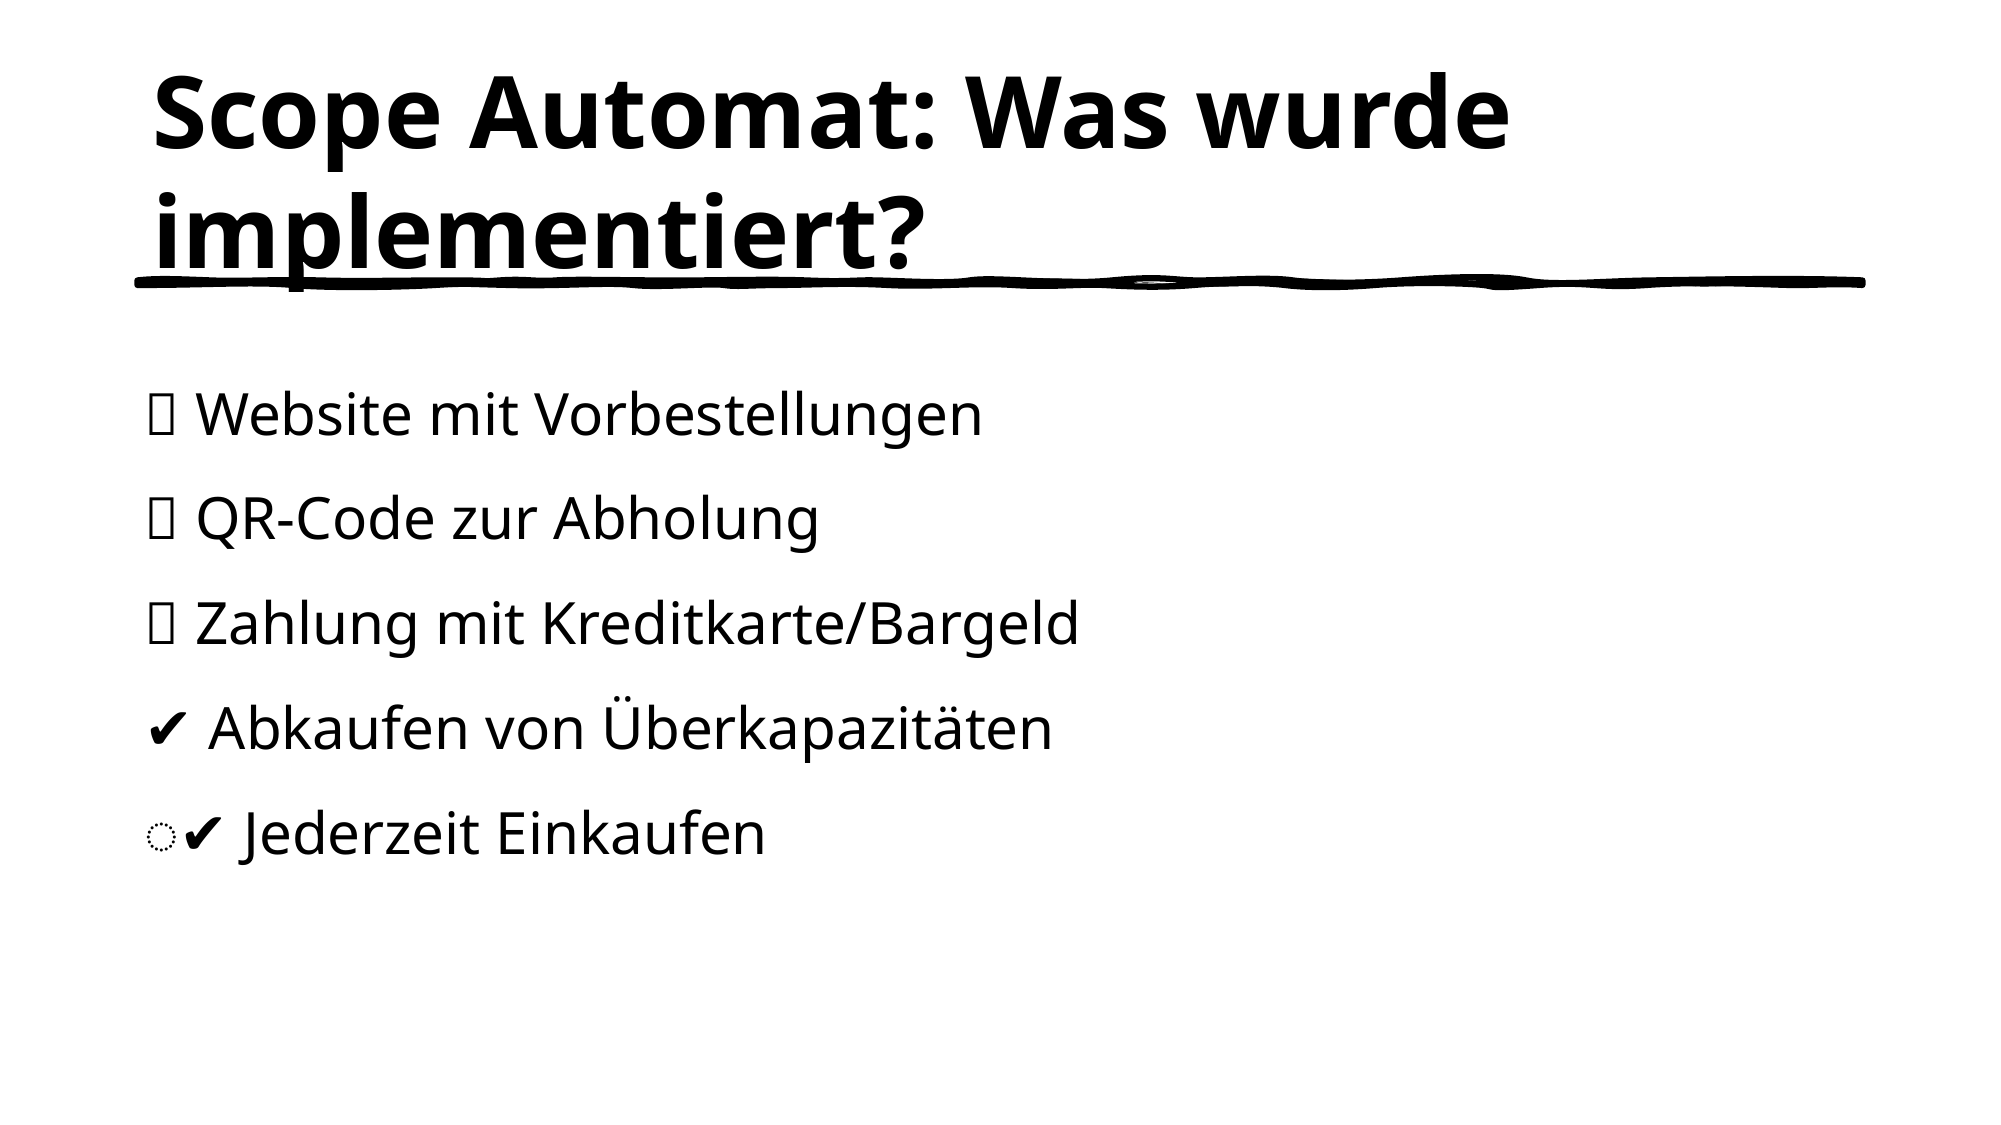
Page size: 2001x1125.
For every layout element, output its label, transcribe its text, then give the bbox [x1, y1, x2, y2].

text_box ❌ Website mit Vorbestellungen ❌ QR-Code zur Abholung ➖ Zahlung mit Kreditkarte/Bargeld ✔️ Abkaufen von Überkapazitäten ️✔️ Jederzeit Einkaufen [129, 334, 1863, 874]
title Scope Automat: Was wurde implementiert? [137, 59, 1863, 278]
